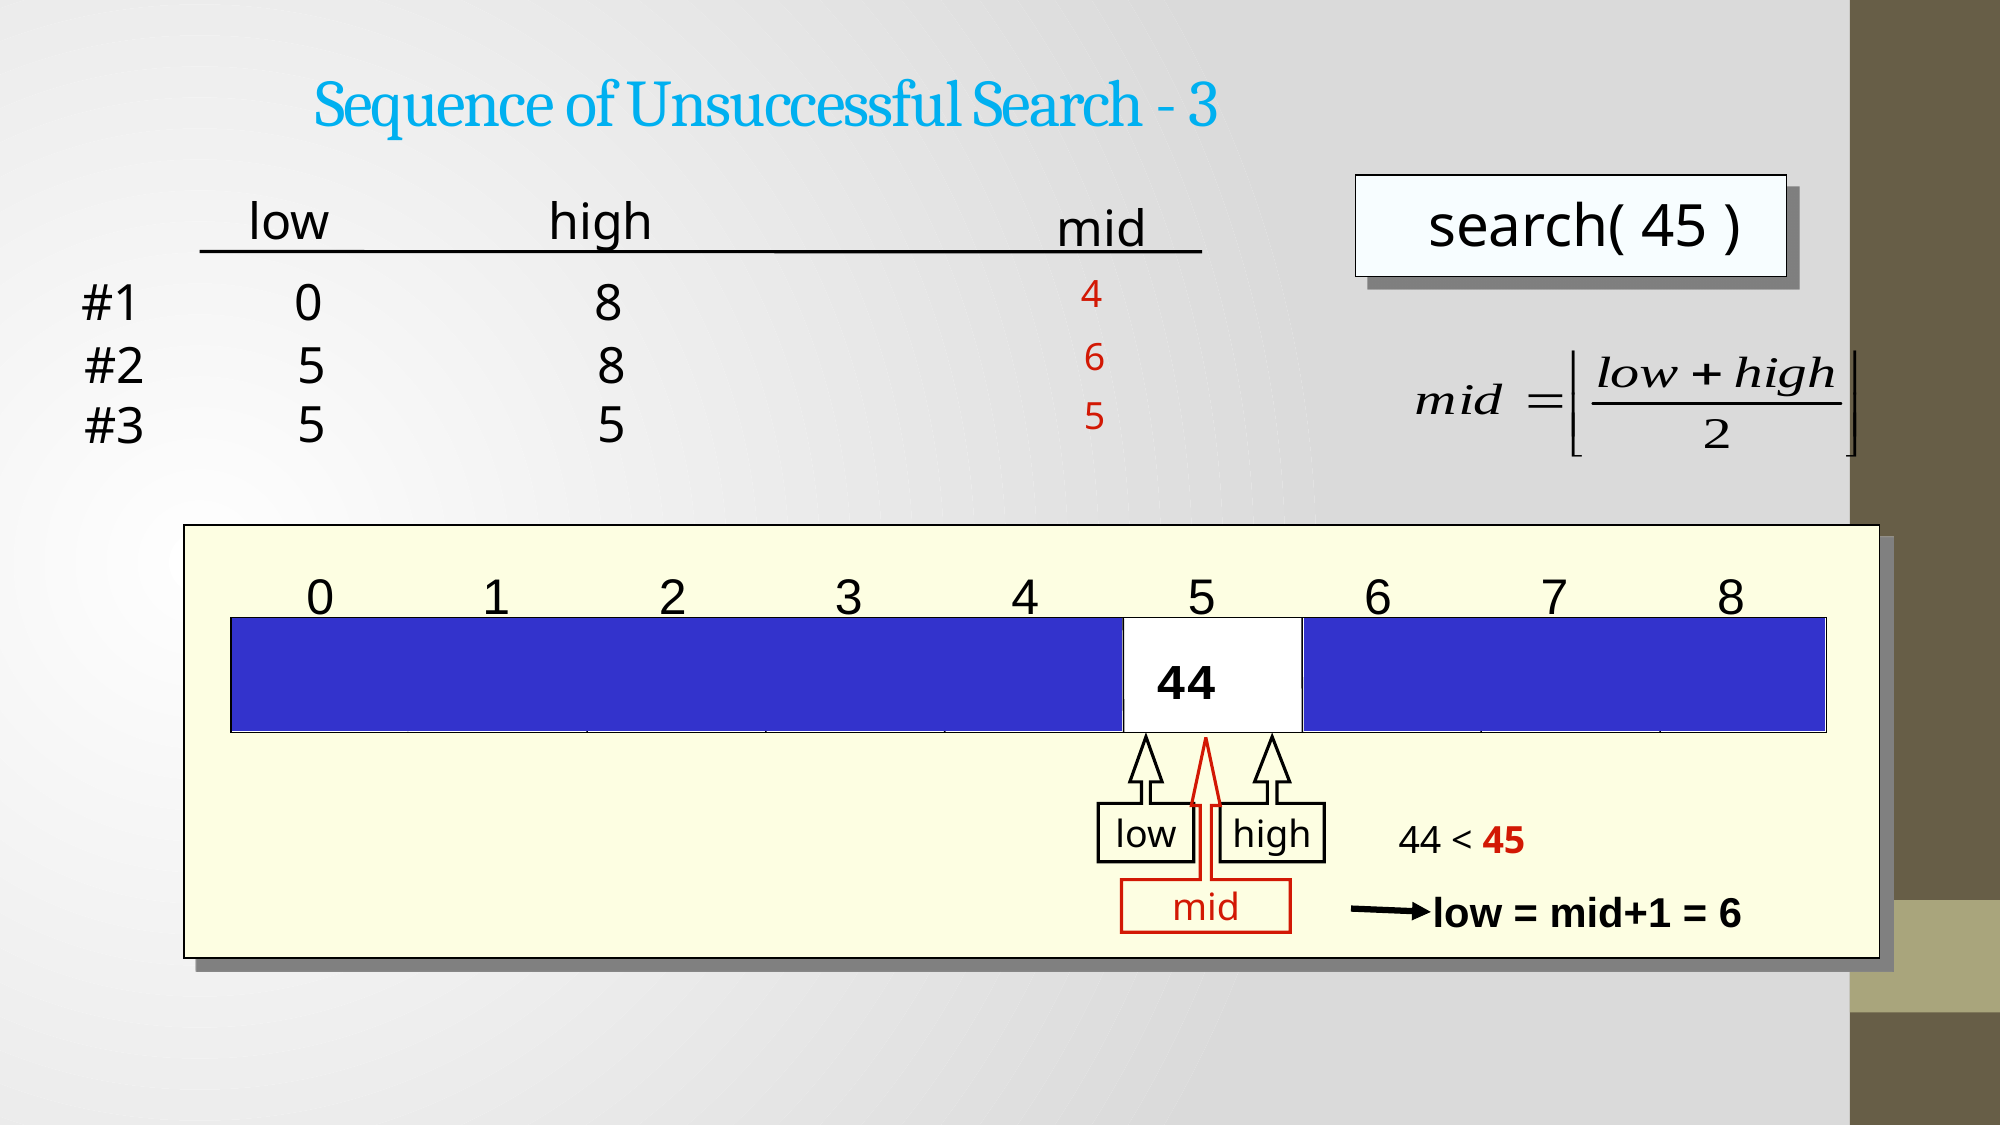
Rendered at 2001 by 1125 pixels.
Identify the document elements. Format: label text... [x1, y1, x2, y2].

text_box [183, 524, 1880, 959]
title Sequence of Unsuccessful Search - 3 [300, 37, 1917, 163]
text_box 6 [1069, 325, 1121, 377]
text_box low high [233, 181, 864, 251]
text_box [1068, 384, 1291, 933]
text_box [67, 325, 802, 381]
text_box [1335, 556, 1827, 733]
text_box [67, 384, 1067, 863]
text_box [1301, 384, 1325, 863]
text_box low high [233, 252, 864, 257]
text_box 44 < 45 [1383, 808, 1551, 869]
text_box mid [1041, 189, 1162, 264]
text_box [1350, 877, 1759, 944]
text_box 4 [1066, 264, 1118, 323]
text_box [1405, 341, 1879, 467]
text_box search( 45 ) [1413, 180, 1756, 266]
text_box [1355, 174, 1787, 277]
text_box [64, 261, 799, 329]
